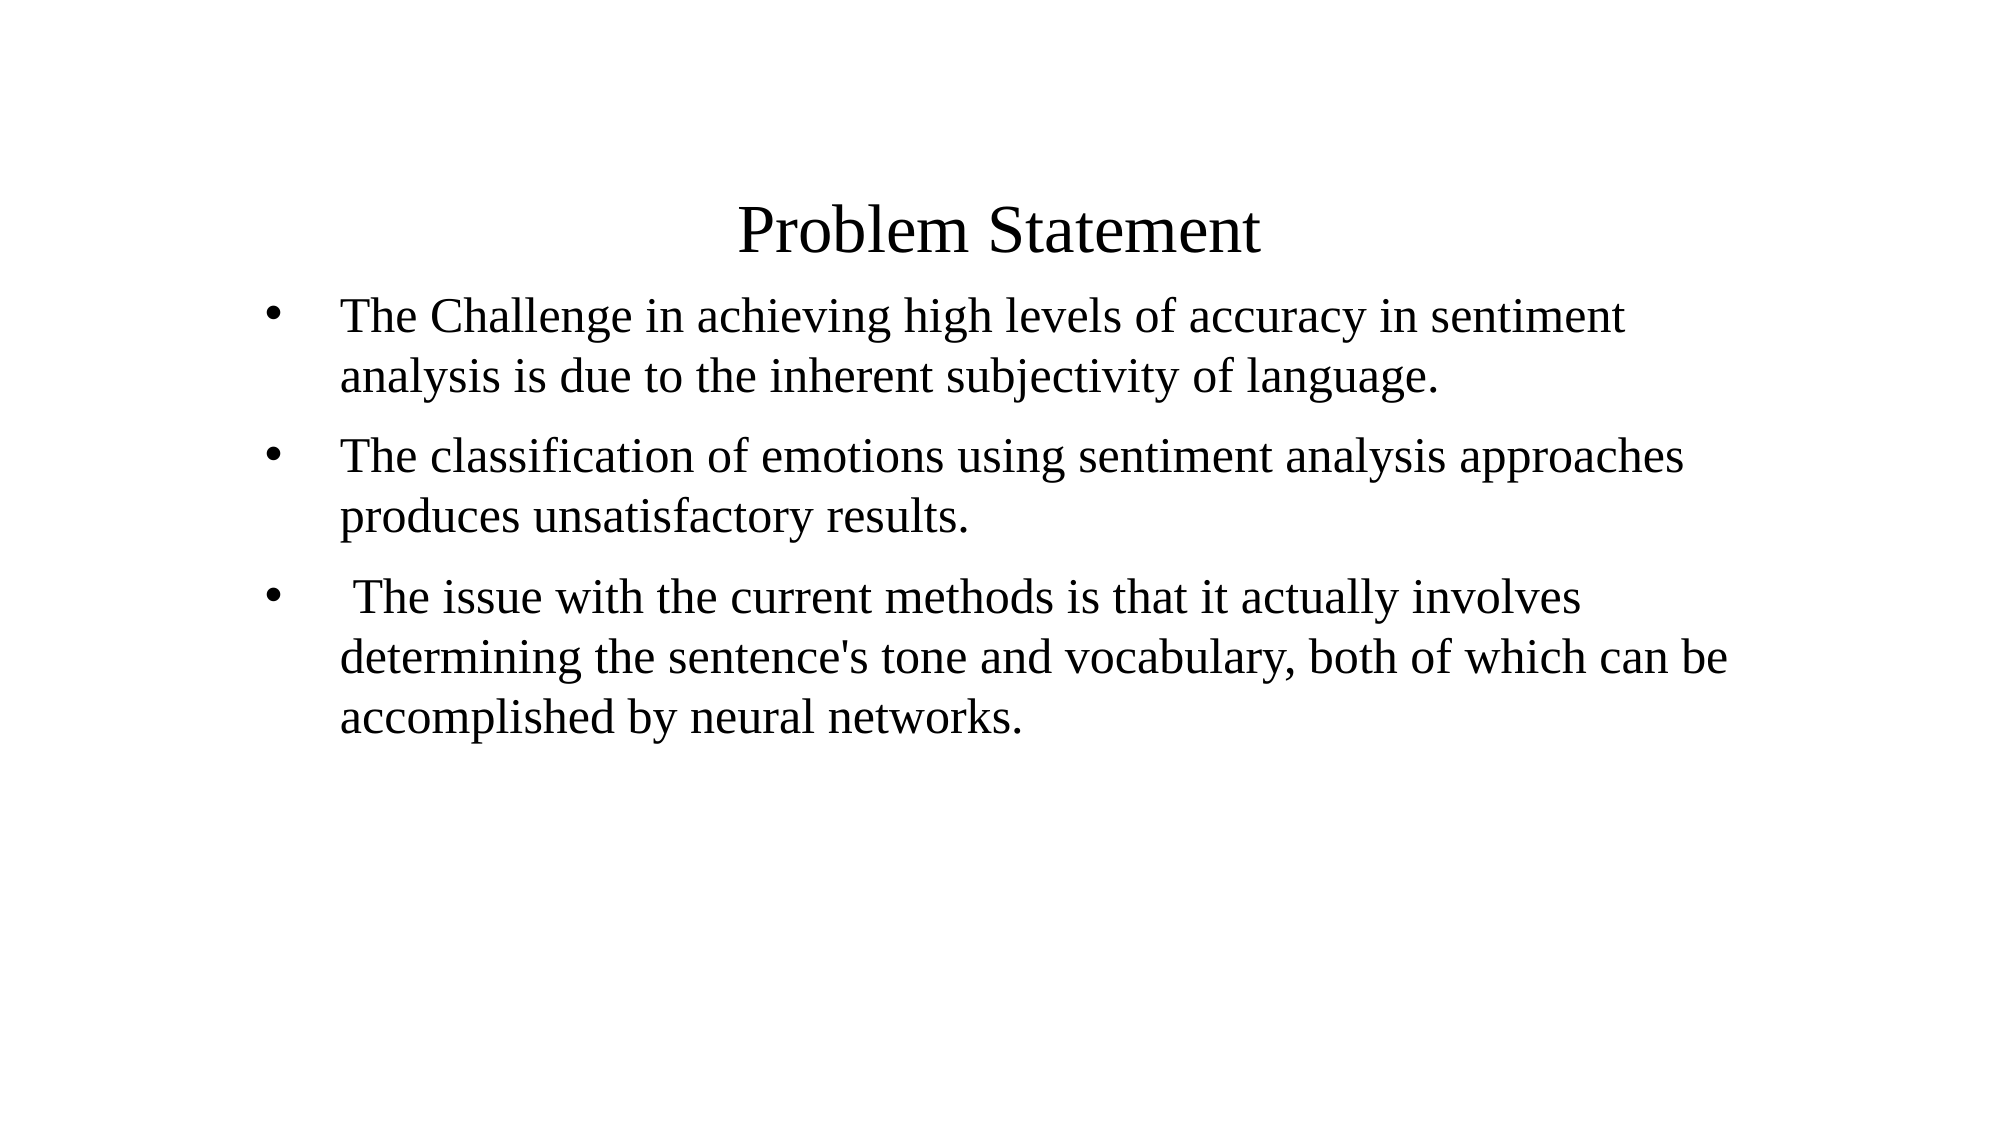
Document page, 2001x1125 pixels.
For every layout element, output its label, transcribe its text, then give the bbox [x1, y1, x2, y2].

title Problem Statement [249, 184, 1750, 274]
subtitle The Challenge in achieving high levels of accuracy in sentiment analysis is due to the inherent subjectivity of language. The classification of emotions using sentiment analysis approaches produces unsatisfactory results. The issue with the current methods is that it actually involves determining the sentence's tone and vocabulary, both of which can be accomplished by neural networks. [249, 274, 1750, 863]
